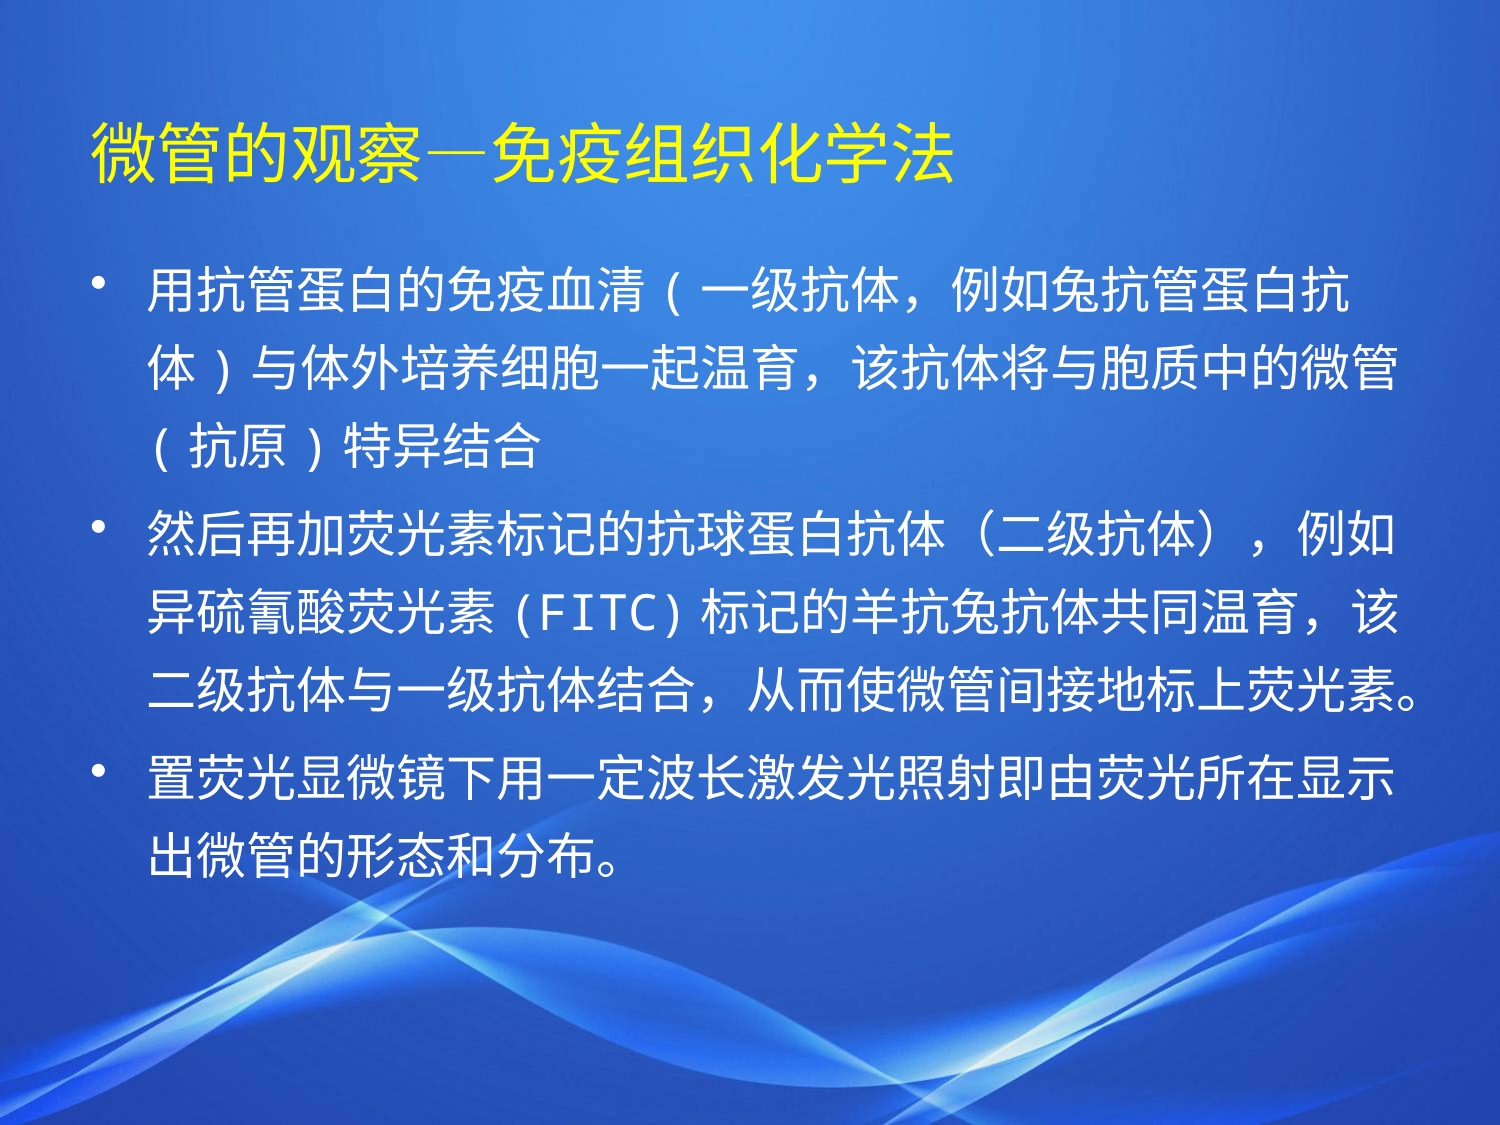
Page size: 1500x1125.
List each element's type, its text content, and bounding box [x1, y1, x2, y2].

title 微管的观察—免疫组织化学法 [74, 63, 1425, 251]
picture [0, 0, 1500, 1125]
list 用抗管蛋白的免疫血清(一级抗体，例如兔抗管蛋白抗体)与体外培养细胞一起温育，该抗体将与胞质中的微管(抗原)特异结合 然后再加荧光素标记的抗球蛋白抗体（二级抗体），例如异硫氰酸荧光素(FITC)标记的羊抗兔抗体共同温育，该二级抗体与一级抗体结合，从而使微管间接地标上荧光素。 置荧光显微镜下用一定波长激发光照射即由荧光所在显示出微管的形态和分布。 [75, 233, 1425, 995]
